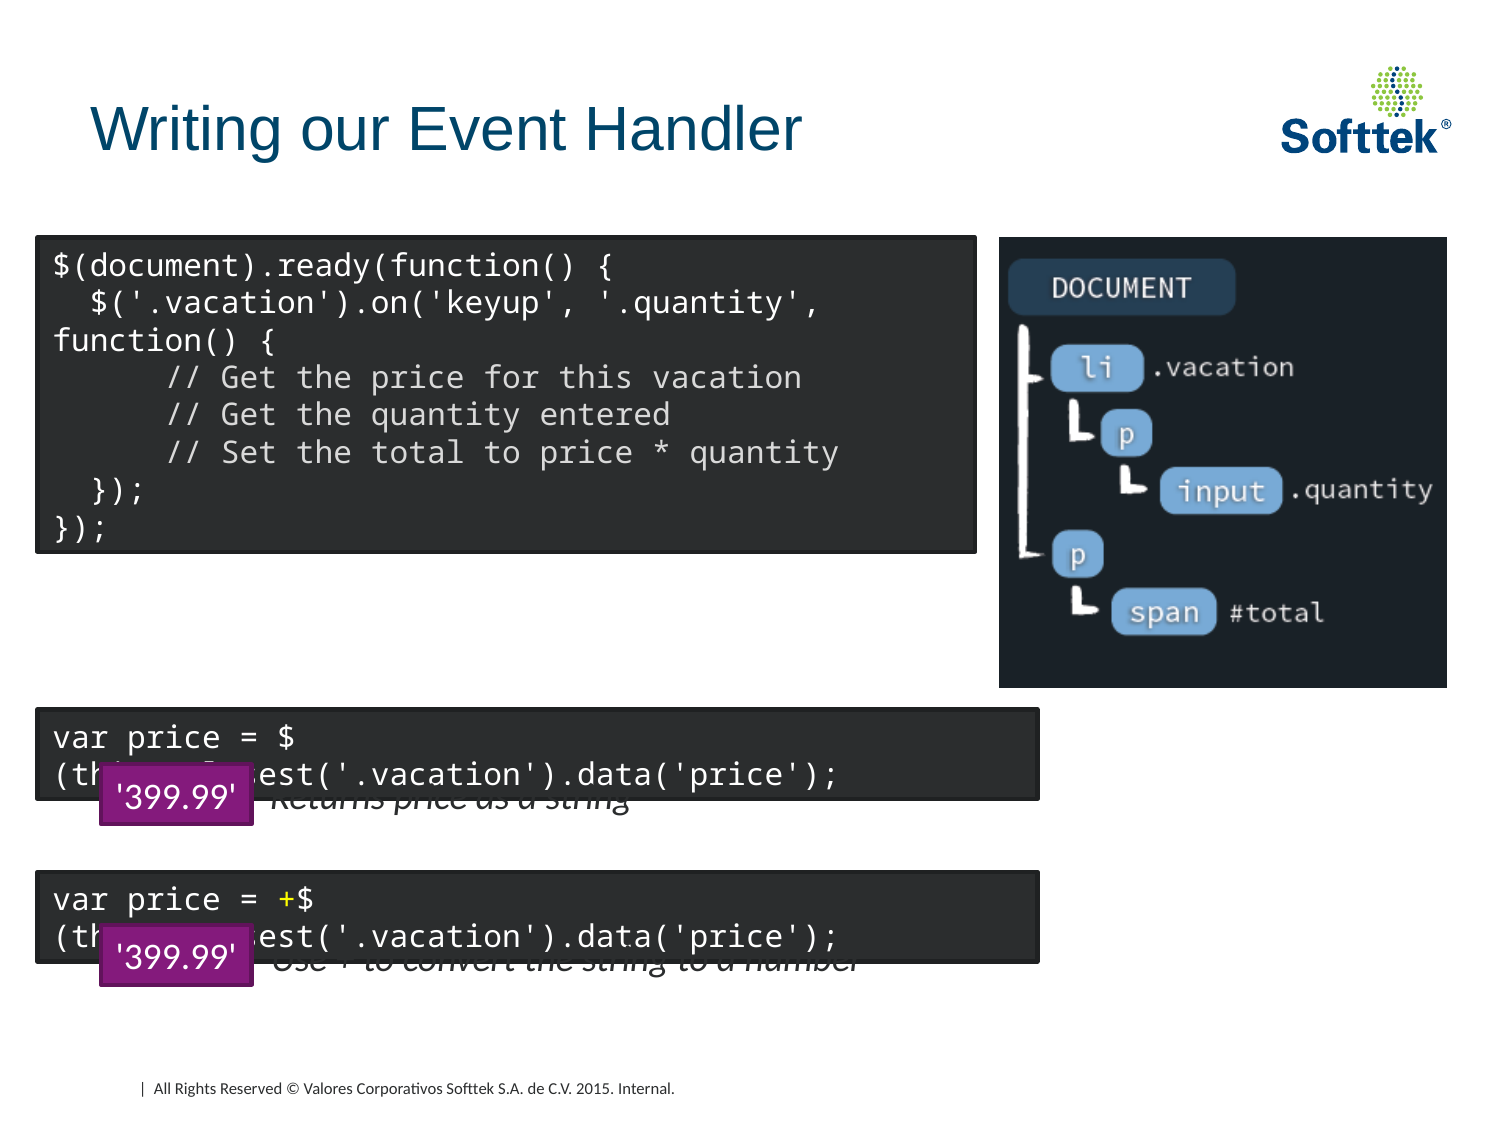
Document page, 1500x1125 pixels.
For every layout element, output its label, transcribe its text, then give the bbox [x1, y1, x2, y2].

text_box '399.99' [99, 762, 254, 826]
picture [999, 237, 1448, 688]
text_box $(document).ready(function() { $('.vacation').on('keyup', '.quantity', function() { // Get the price for this vacation // Get the quantity entered // Set the total to price * quantity }); }); [35, 235, 977, 554]
text_box var price = +$(this).closest('.vacation').data('price'); [35, 870, 1040, 964]
text_box var price = $(this).closest('.vacation').data('price'); [35, 707, 1040, 801]
title Writing our Event Handler [74, 31, 1256, 172]
text_box Returns price as a string [255, 764, 648, 825]
text_box '399.99' [99, 923, 254, 987]
text_box Use + to convert the string to a number [256, 926, 879, 987]
